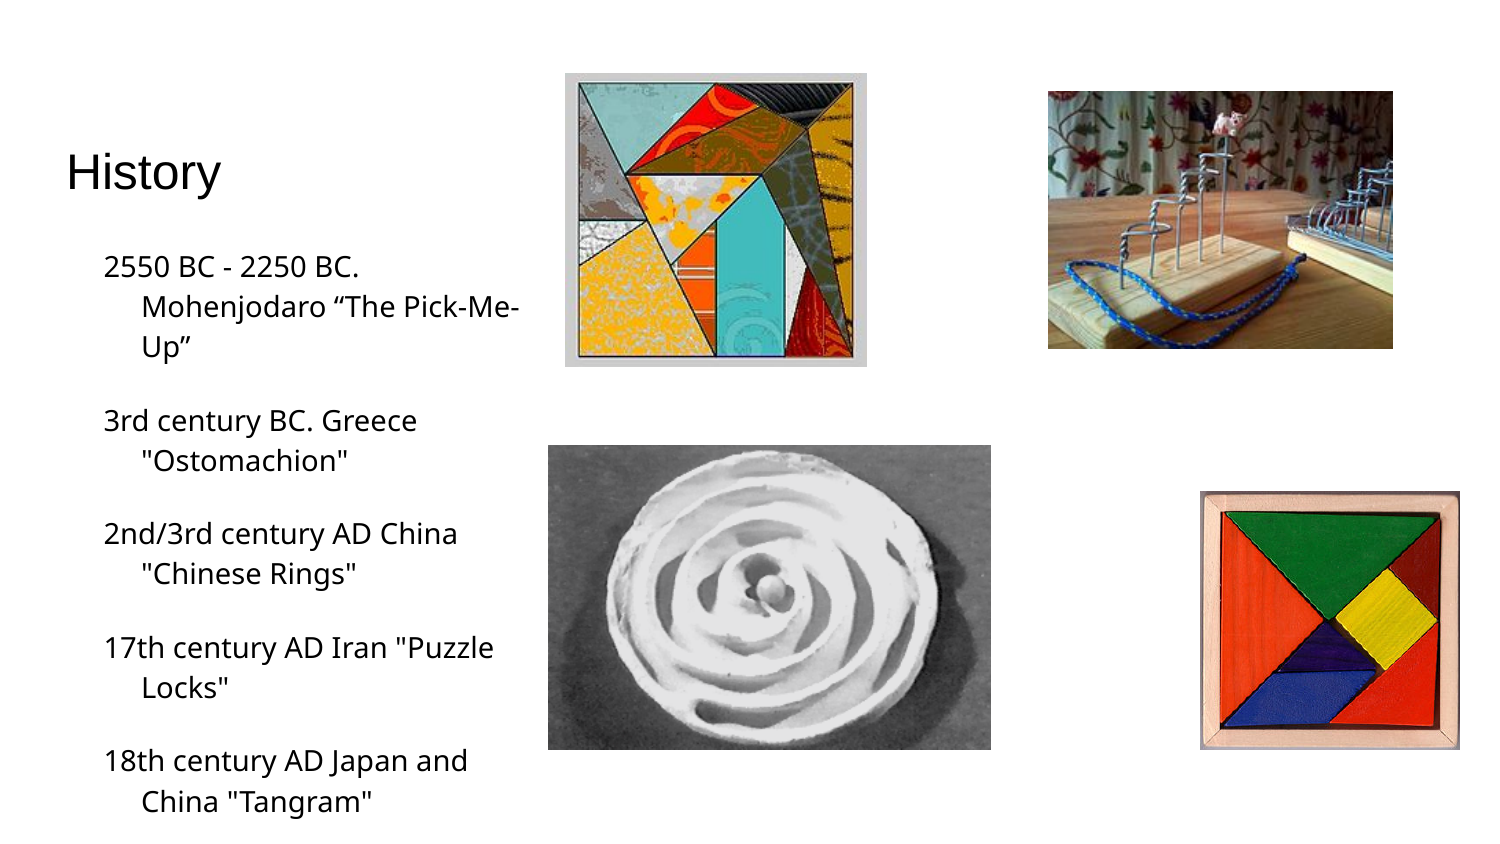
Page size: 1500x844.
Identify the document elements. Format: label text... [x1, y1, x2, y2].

picture [1048, 90, 1393, 350]
title History [51, 91, 512, 216]
picture [1199, 491, 1460, 750]
list 2550 BC - 2250 BC. Mohenjodaro “The Pick-Me-Up” 3rd century BC. Greece "Ostomachion" 2nd/3rd century AD China "Chinese Rings" 17th century AD Iran "Puzzle Locks" 18th century AD Japan and China "Tangram" 18th century AD England "Jigsaw puzzle" [51, 227, 548, 750]
picture [565, 73, 867, 367]
picture [547, 445, 991, 750]
